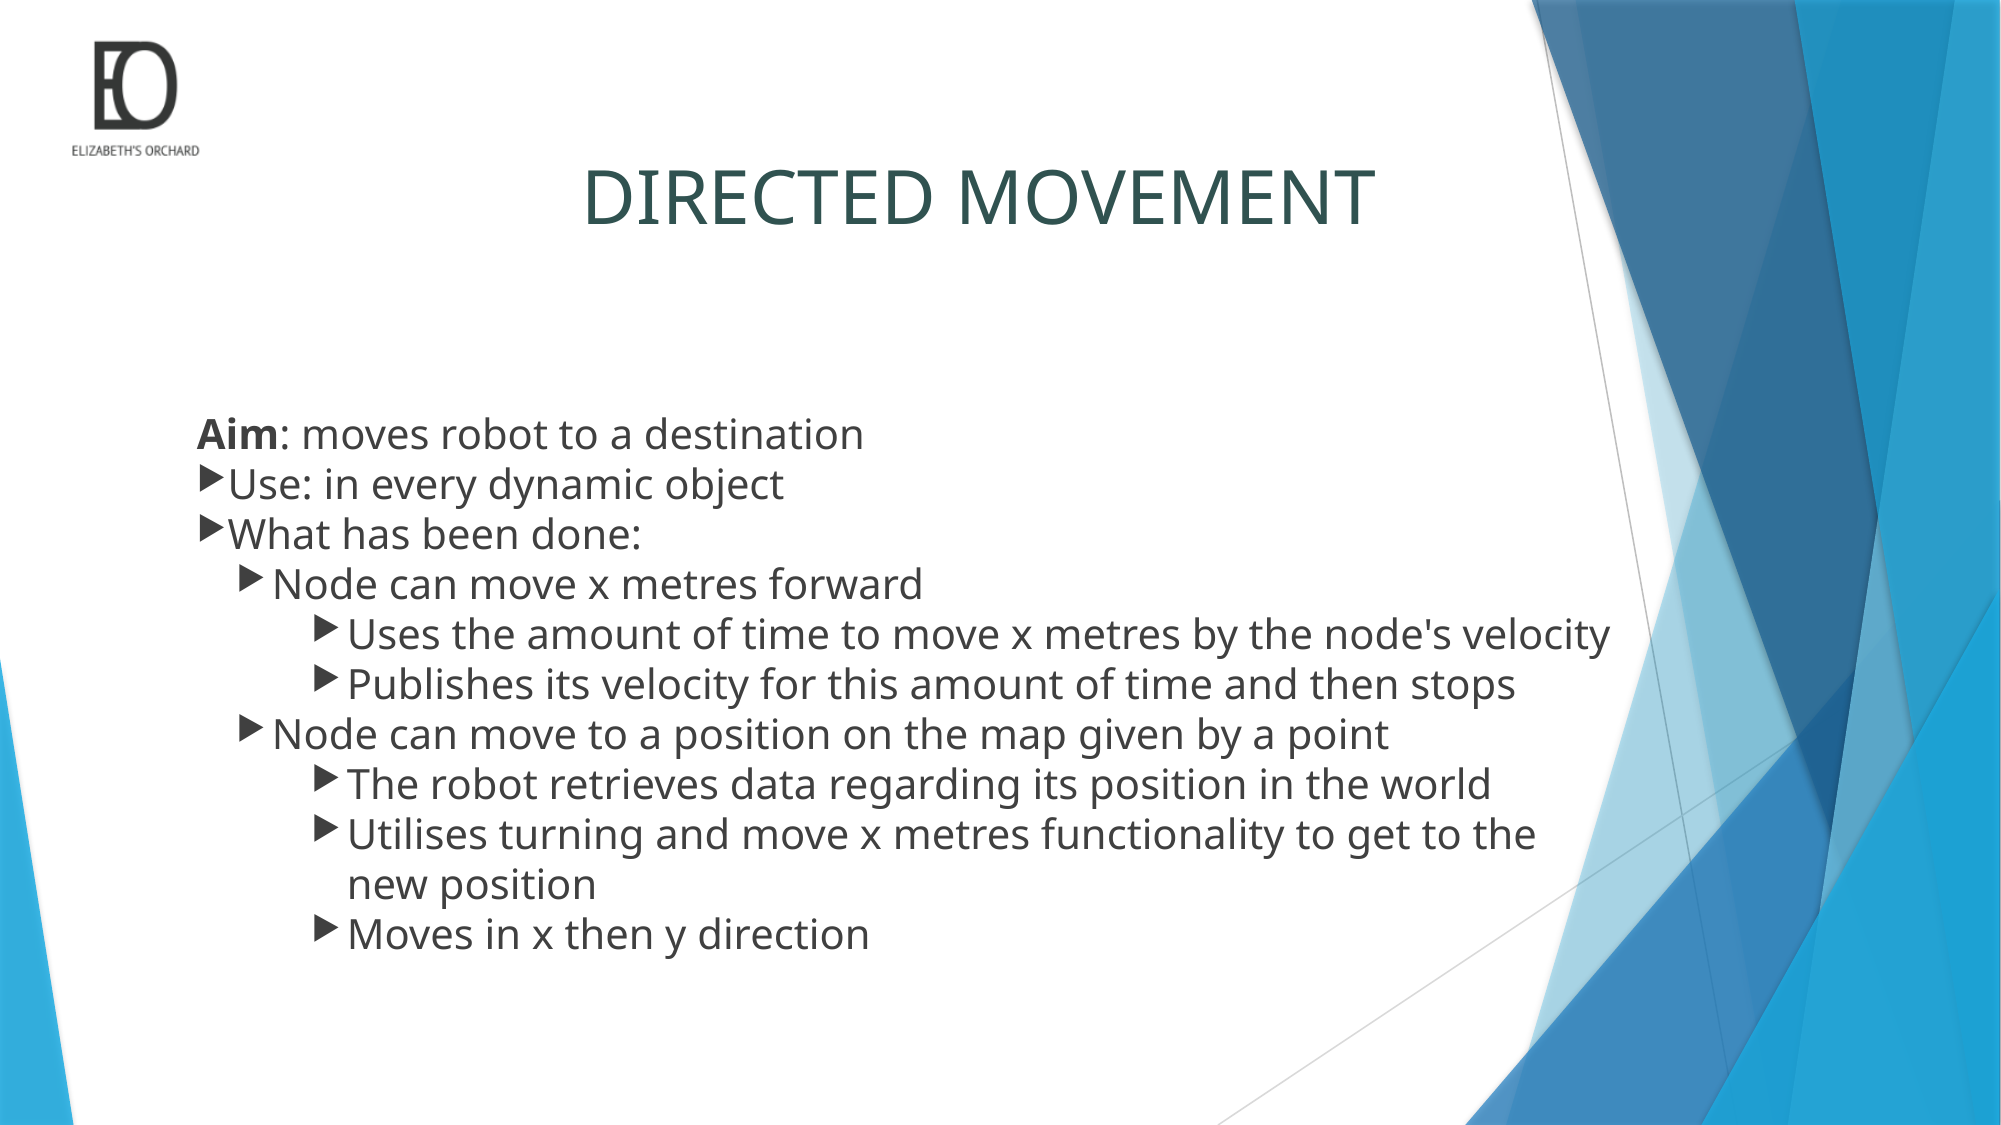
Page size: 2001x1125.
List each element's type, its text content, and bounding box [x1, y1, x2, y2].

text_box DIRECTED MOVEMENT [260, 136, 1698, 253]
text_box Aim: moves robot to a destination Use: in every dynamic object What has been done: Node can move x metres forward Uses the amount of time to move x metres by the node's velocity Publishes its velocity for this amount of time and then stops Node can move to a position on the map given by a point The robot retrieves data regarding its position in the world Utilises turning and move x metres functionality to get to the new position Moves in x then y direction [182, 400, 1630, 961]
picture [34, 29, 238, 170]
